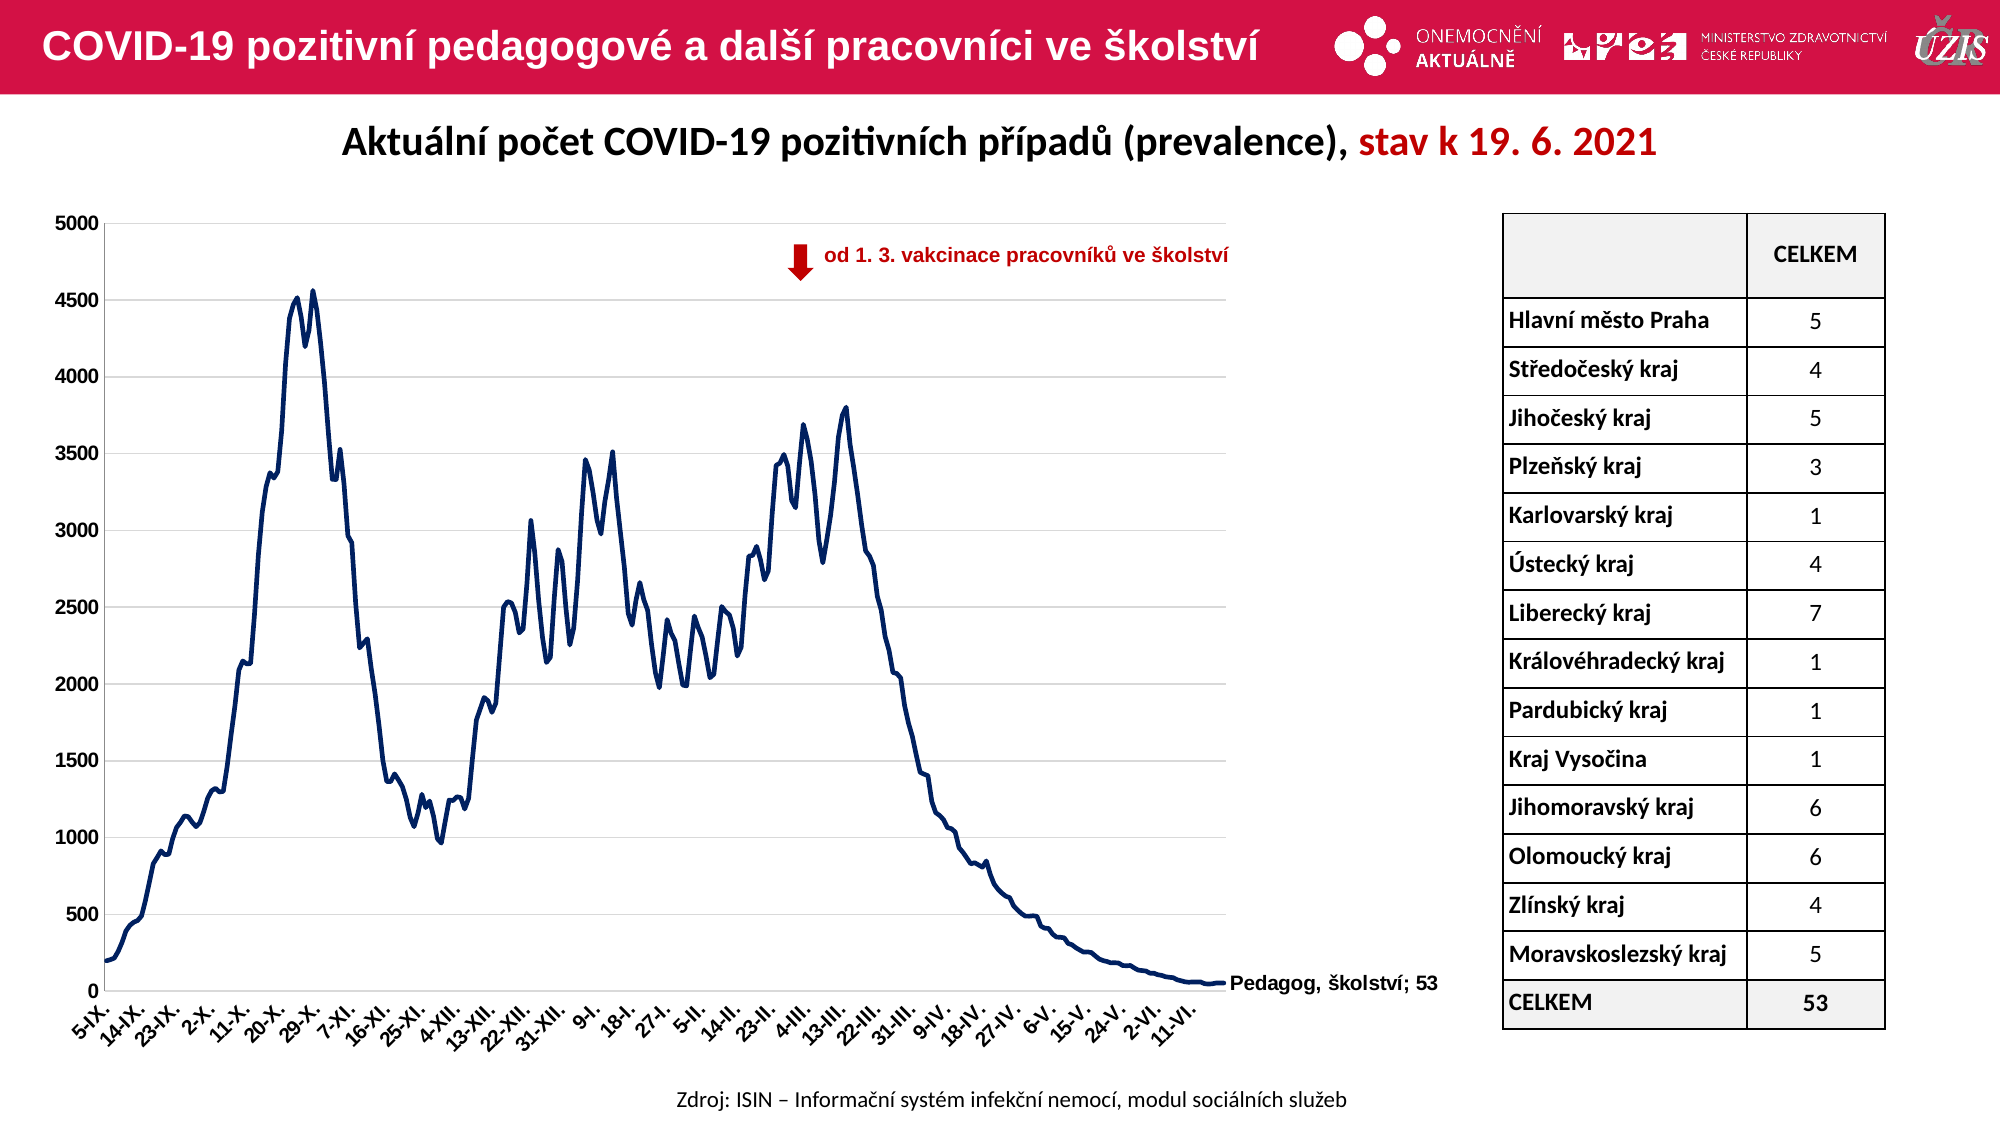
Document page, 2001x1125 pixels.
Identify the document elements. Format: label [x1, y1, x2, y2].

table_cell [1748, 591, 1884, 638]
table_cell [1504, 591, 1746, 638]
table_cell [1748, 689, 1884, 736]
table_cell [1748, 932, 1884, 979]
table_cell [1748, 542, 1884, 589]
table_cell [1748, 445, 1884, 492]
table_cell [1748, 299, 1884, 346]
table_cell [1748, 981, 1884, 1028]
table_cell [1504, 542, 1746, 589]
table_cell [1748, 348, 1884, 395]
picture [1915, 15, 1989, 66]
table_cell [1504, 640, 1746, 687]
table_cell [1748, 396, 1884, 443]
table_header [1504, 214, 1746, 297]
table_cell [1748, 494, 1884, 541]
table_cell [1504, 348, 1746, 395]
table_cell [1504, 932, 1746, 979]
table_cell [1504, 445, 1746, 492]
table_cell [1504, 689, 1746, 736]
table_cell [1504, 737, 1746, 784]
table_cell [1748, 835, 1884, 882]
title [26, 0, 1317, 95]
text_box [100, 106, 1900, 171]
table_header [1748, 214, 1884, 297]
table_cell [1748, 640, 1884, 687]
table_cell [1504, 835, 1746, 882]
table_cell [1504, 786, 1746, 833]
table_cell [1504, 494, 1746, 541]
table_cell [1504, 299, 1746, 346]
table_cell [1748, 884, 1884, 930]
picture [1334, 16, 1542, 76]
table_cell [1504, 396, 1746, 443]
table_cell [1748, 737, 1884, 784]
picture [1563, 31, 1888, 60]
text_box [490, 1077, 1535, 1120]
table_cell [1504, 884, 1746, 930]
chart [26, 200, 1465, 1078]
table_cell [1748, 786, 1884, 833]
table_cell [1504, 981, 1746, 1028]
